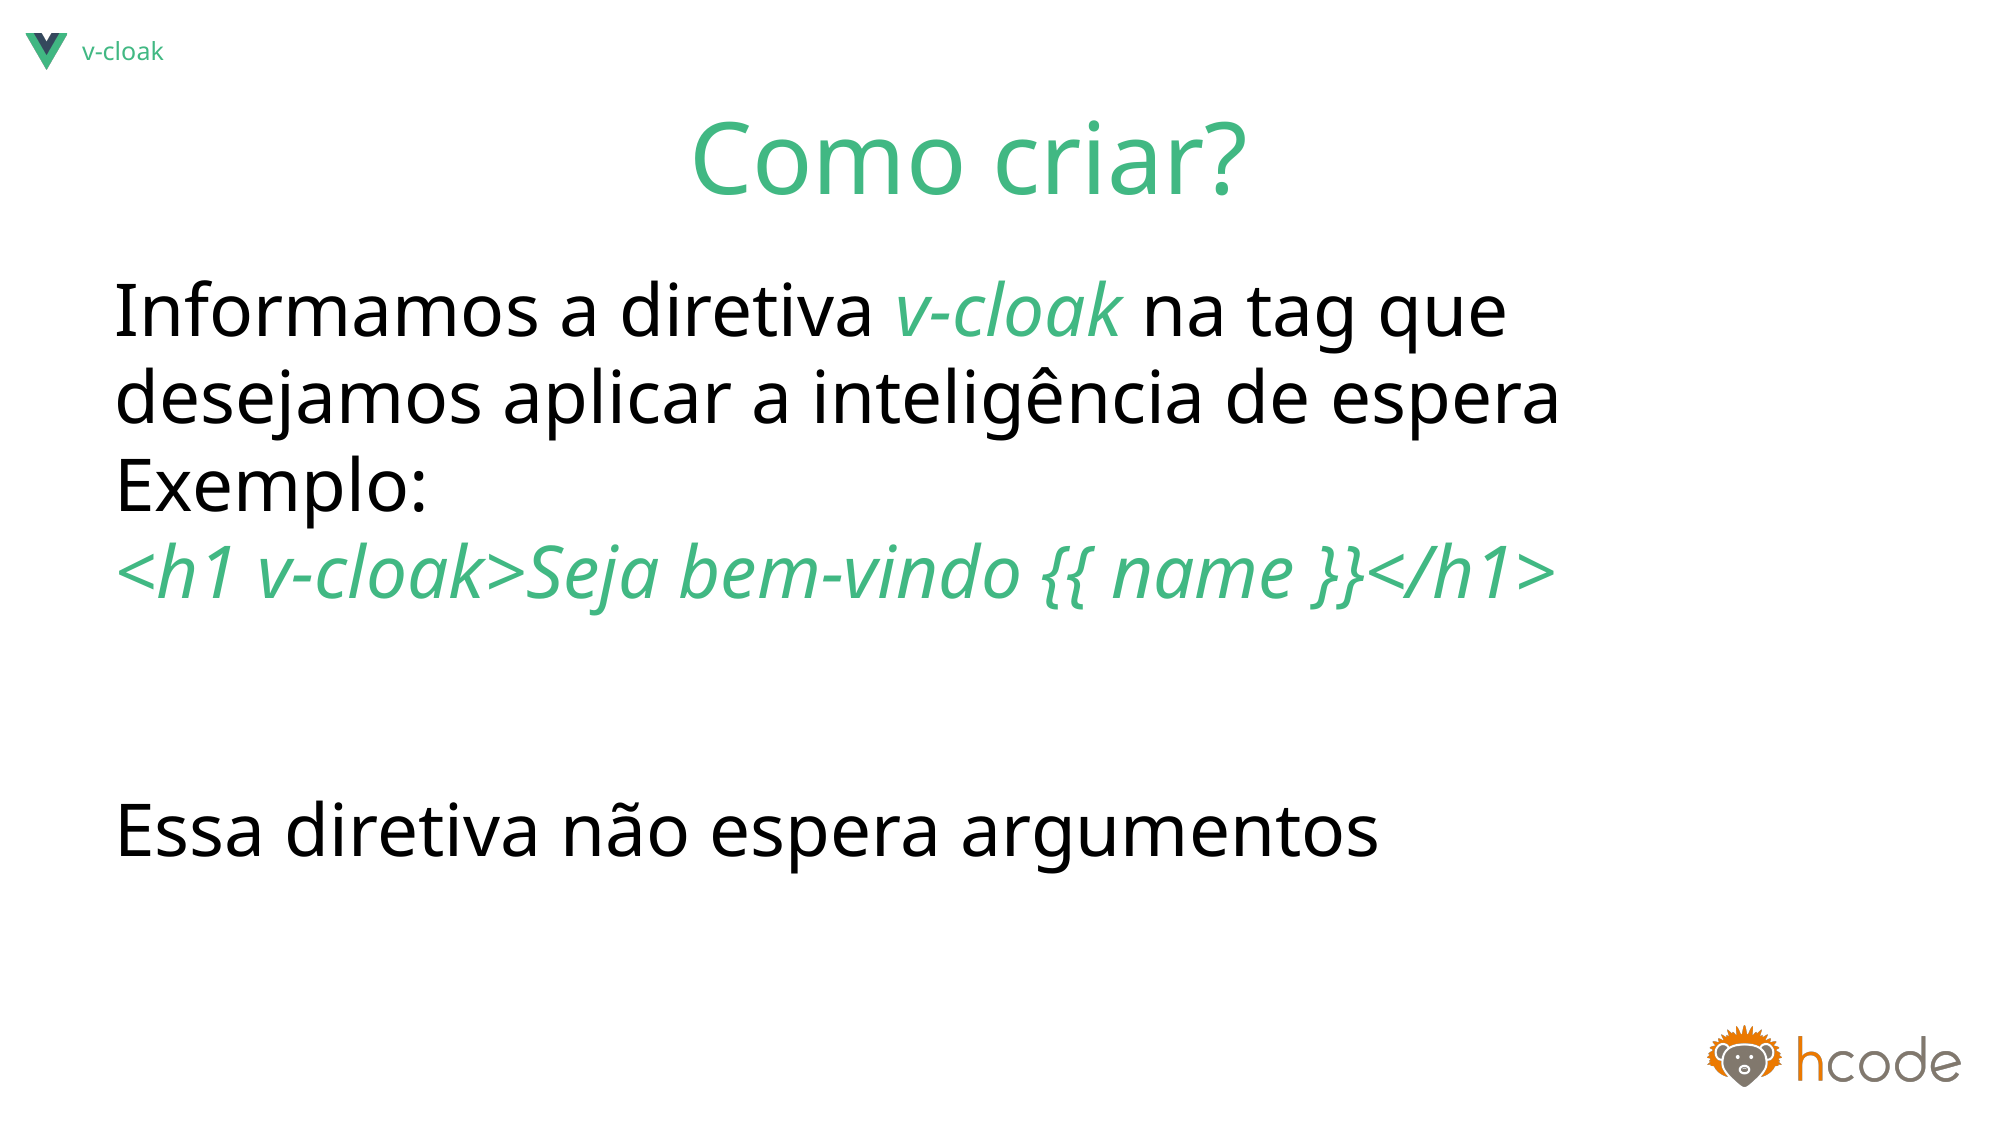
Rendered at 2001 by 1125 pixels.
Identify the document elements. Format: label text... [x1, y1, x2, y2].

text_box v-cloak [67, 20, 1445, 84]
text_box Essa diretiva não espera argumentos [99, 768, 1675, 1026]
text_box Como criar? [119, 70, 1819, 238]
picture [25, 32, 68, 72]
picture [1707, 1025, 1962, 1087]
text_box Informamos a diretiva v-cloak na tag que desejamos aplicar a inteligência de espera Exemplo: <h1 v-cloak>Seja bem-vindo {{ name }}</h1> [99, 248, 1675, 653]
